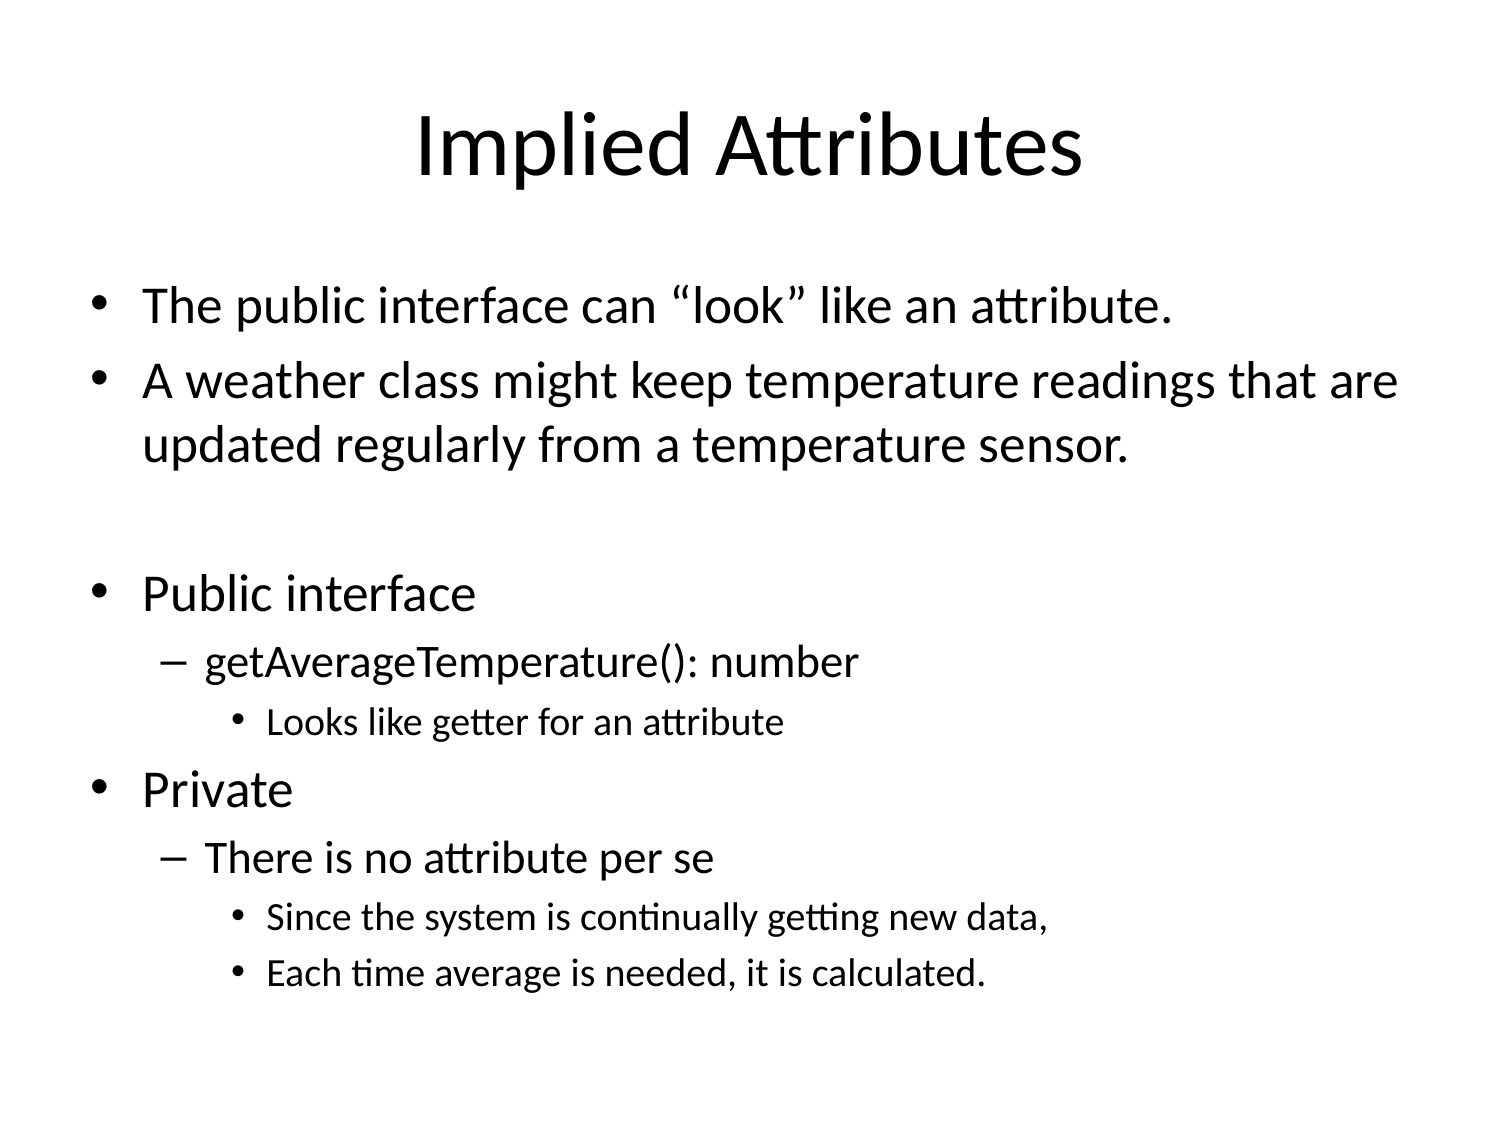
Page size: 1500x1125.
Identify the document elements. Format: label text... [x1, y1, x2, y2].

list The public interface can “look” like an attribute. A weather class might keep temperature readings that are updated regularly from a temperature sensor. Public interface getAverageTemperature(): number Looks like getter for an attribute Private There is no attribute per se Since the system is continually getting new data, Each time average is needed, it is calculated. [75, 262, 1425, 1005]
title Implied Attributes [75, 45, 1425, 233]
